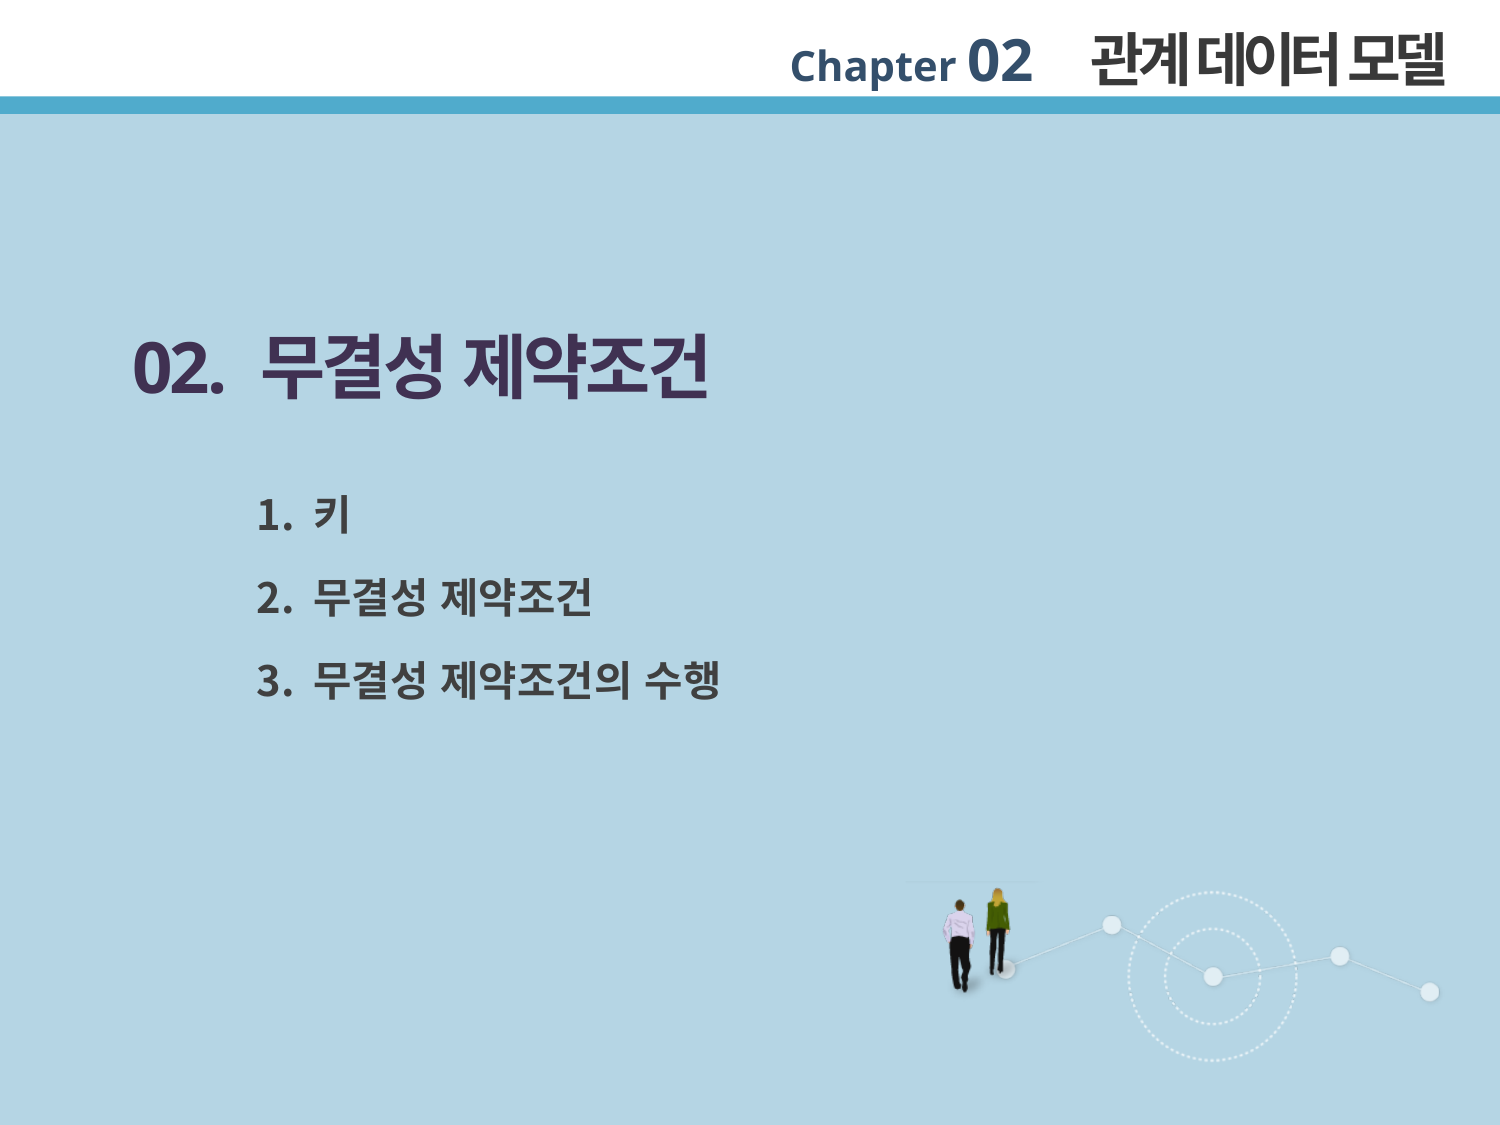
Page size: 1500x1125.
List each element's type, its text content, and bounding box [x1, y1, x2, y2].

picture [905, 881, 1449, 1104]
text_box 키 무결성 제약조건 무결성 제약조건의 수행 [242, 456, 1365, 876]
text_box 02. 무결성 제약조건 [117, 307, 728, 416]
